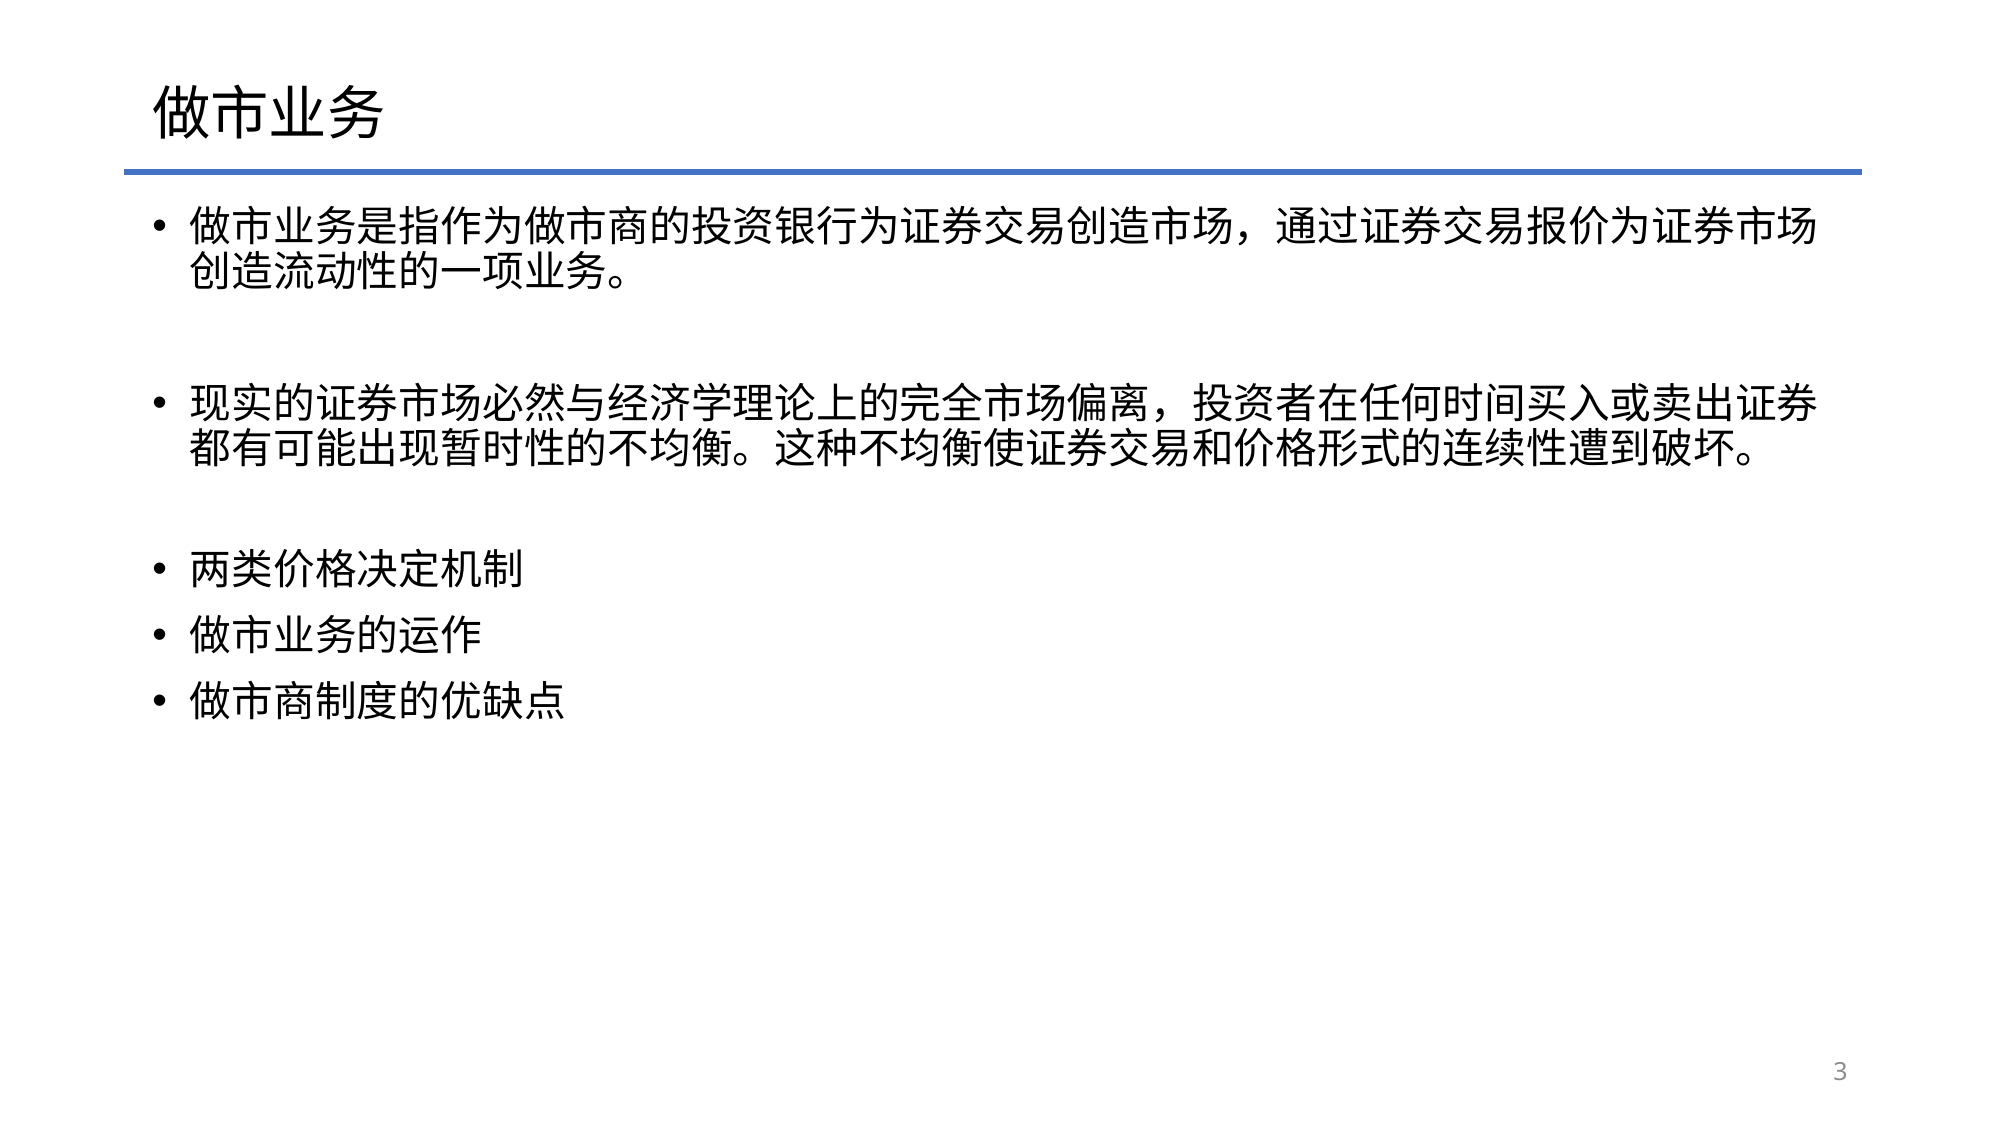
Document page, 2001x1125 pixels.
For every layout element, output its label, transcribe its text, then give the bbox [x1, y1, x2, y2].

slide_number 3 [1412, 1042, 1863, 1103]
title 做市业务 [137, 59, 1863, 172]
list 做市业务是指作为做市商的投资银行为证券交易创造市场，通过证券交易报价为证券市场创造流动性的一项业务。 现实的证券市场必然与经济学理论上的完全市场偏离，投资者在任何时间买入或卖出证券都有可能出现暂时性的不均衡。这种不均衡使证券交易和价格形式的连续性遭到破坏。 两类价格决定机制 做市业务的运作 做市商制度的优缺点 [137, 197, 1863, 1014]
